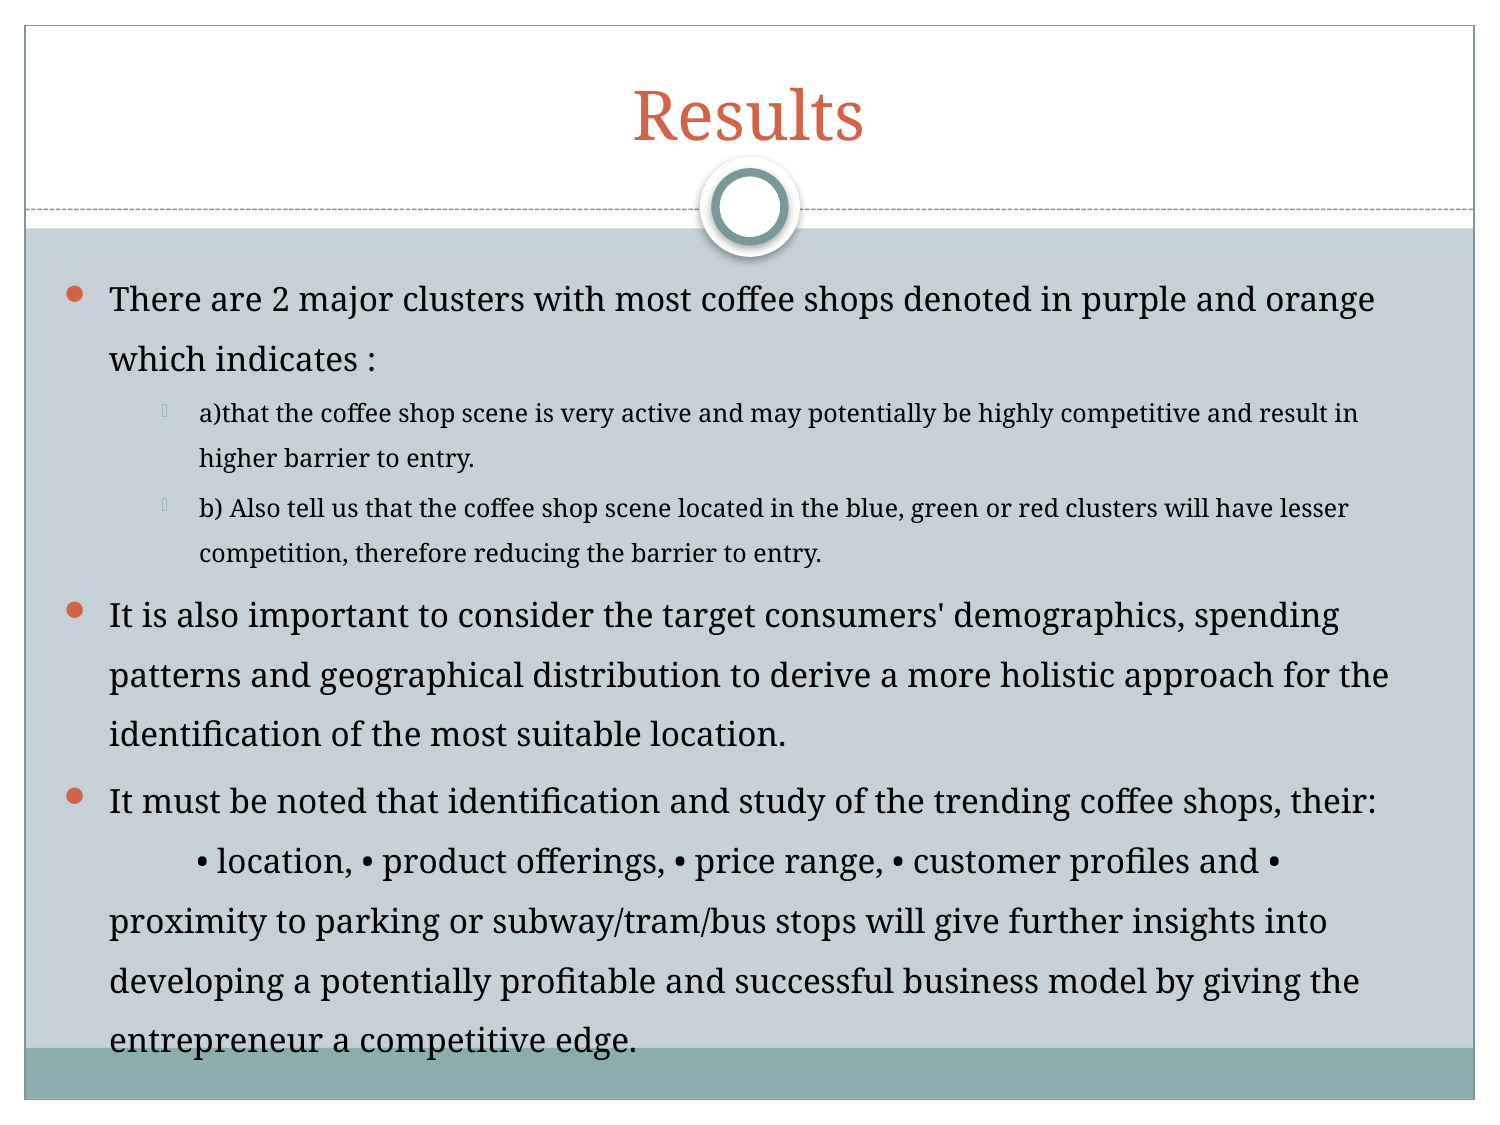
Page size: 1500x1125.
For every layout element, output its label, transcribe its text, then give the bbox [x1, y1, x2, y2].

list There are 2 major clusters with most coffee shops denoted in purple and orange which indicates : a)that the coffee shop scene is very active and may potentially be highly competitive and result in higher barrier to entry. b) Also tell us that the coffee shop scene located in the blue, green or red clusters will have lesser competition, therefore reducing the barrier to entry. It is also important to consider the target consumers' demographics, spending patterns and geographical distribution to derive a more holistic approach for the identification of the most suitable location. It must be noted that identification and study of the trending coffee shops, their: • location, • product offerings, • price range, • customer profiles and • proximity to parking or subway/tram/bus stops will give further insights into developing a potentially profitable and successful business model by giving the entrepreneur a competitive edge. [49, 250, 1445, 1001]
title Results [49, 37, 1450, 162]
